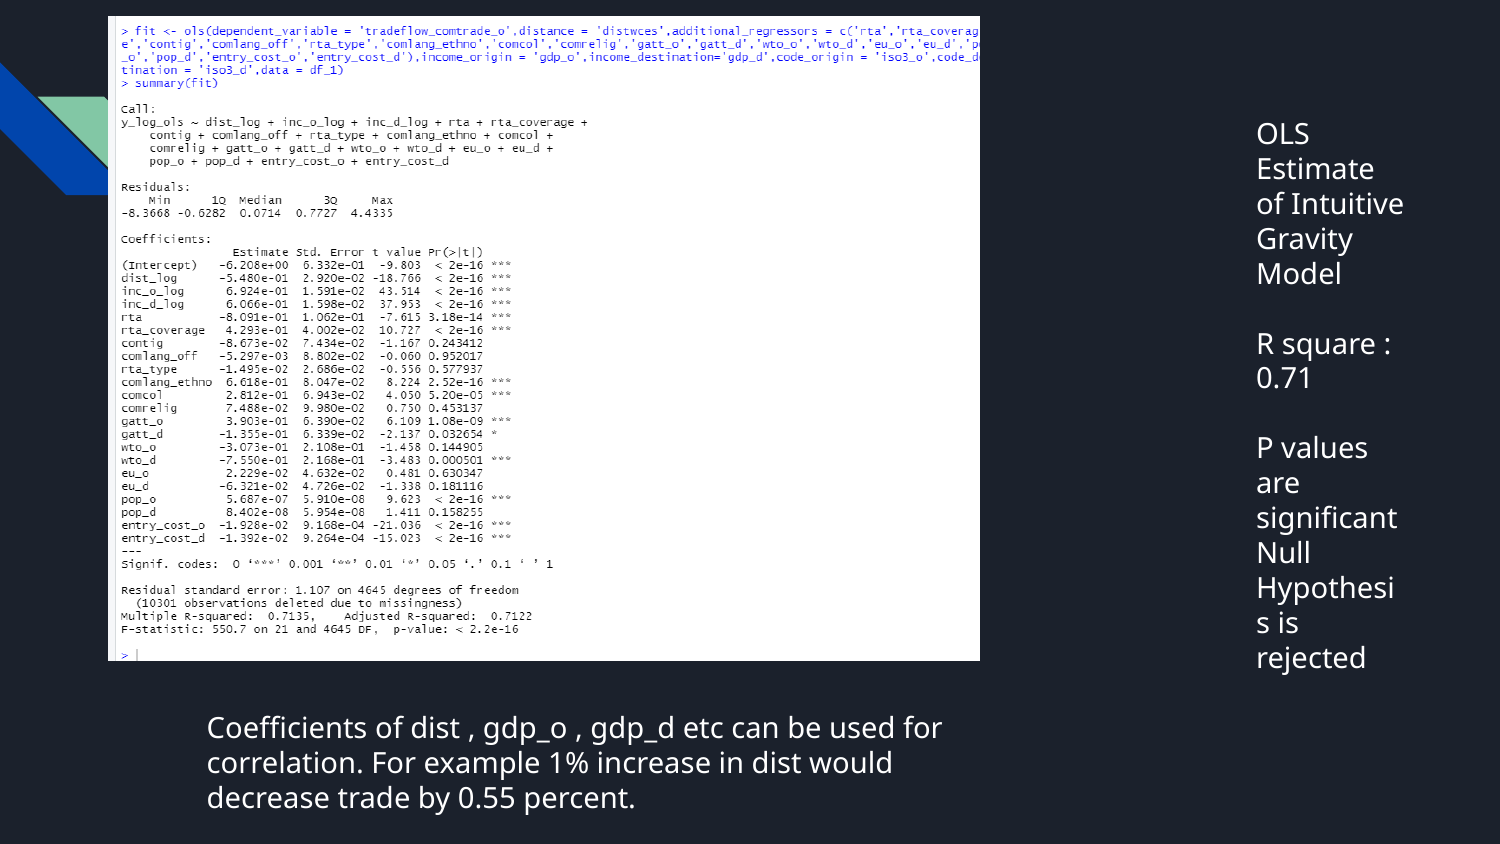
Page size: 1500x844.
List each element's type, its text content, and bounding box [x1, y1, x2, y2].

text_box OLS Estimate of Intuitive Gravity Model R square : 0.71 P values are significant Null Hypothesis is rejected [1240, 100, 1424, 725]
picture [108, 16, 980, 661]
text_box Coefficients of dist , gdp_o , gdp_d etc can be used for correlation. For example 1% increase in dist would decrease trade by 0.55 percent. [191, 694, 980, 830]
